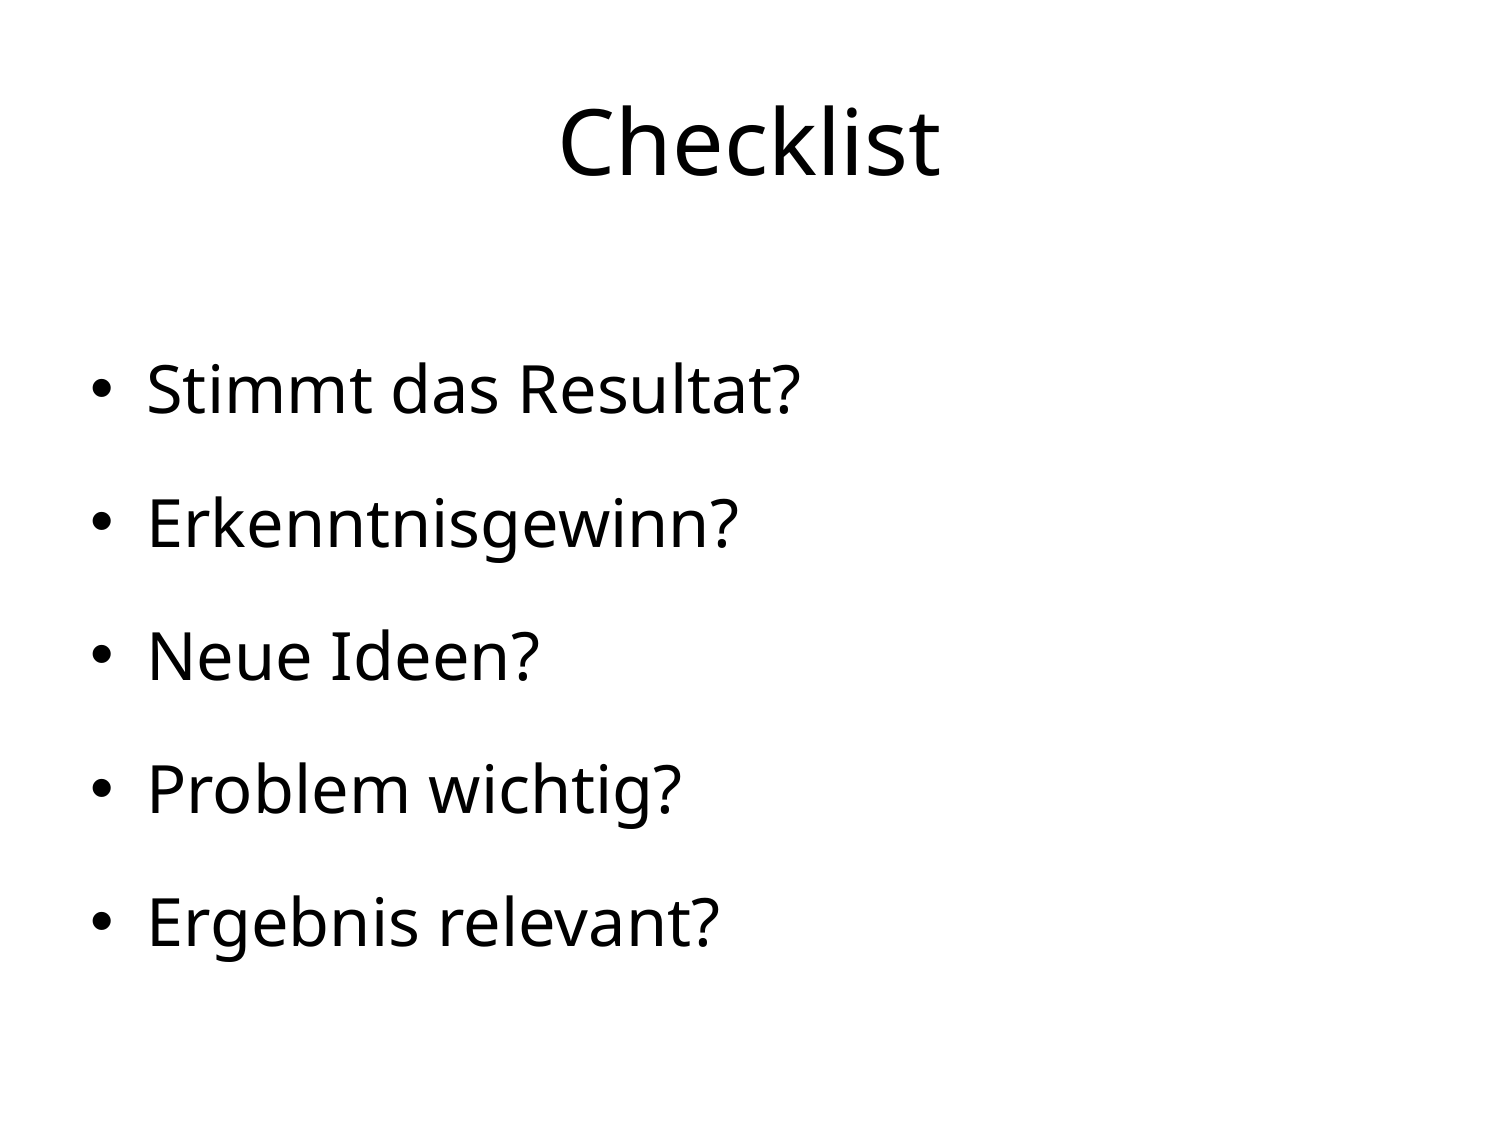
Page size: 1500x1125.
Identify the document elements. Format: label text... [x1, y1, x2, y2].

list Stimmt das Resultat? Erkenntnisgewinn? Neue Ideen? Problem wichtig? Ergebnis relevant? [75, 262, 1425, 1005]
title Checklist [75, 45, 1425, 233]
